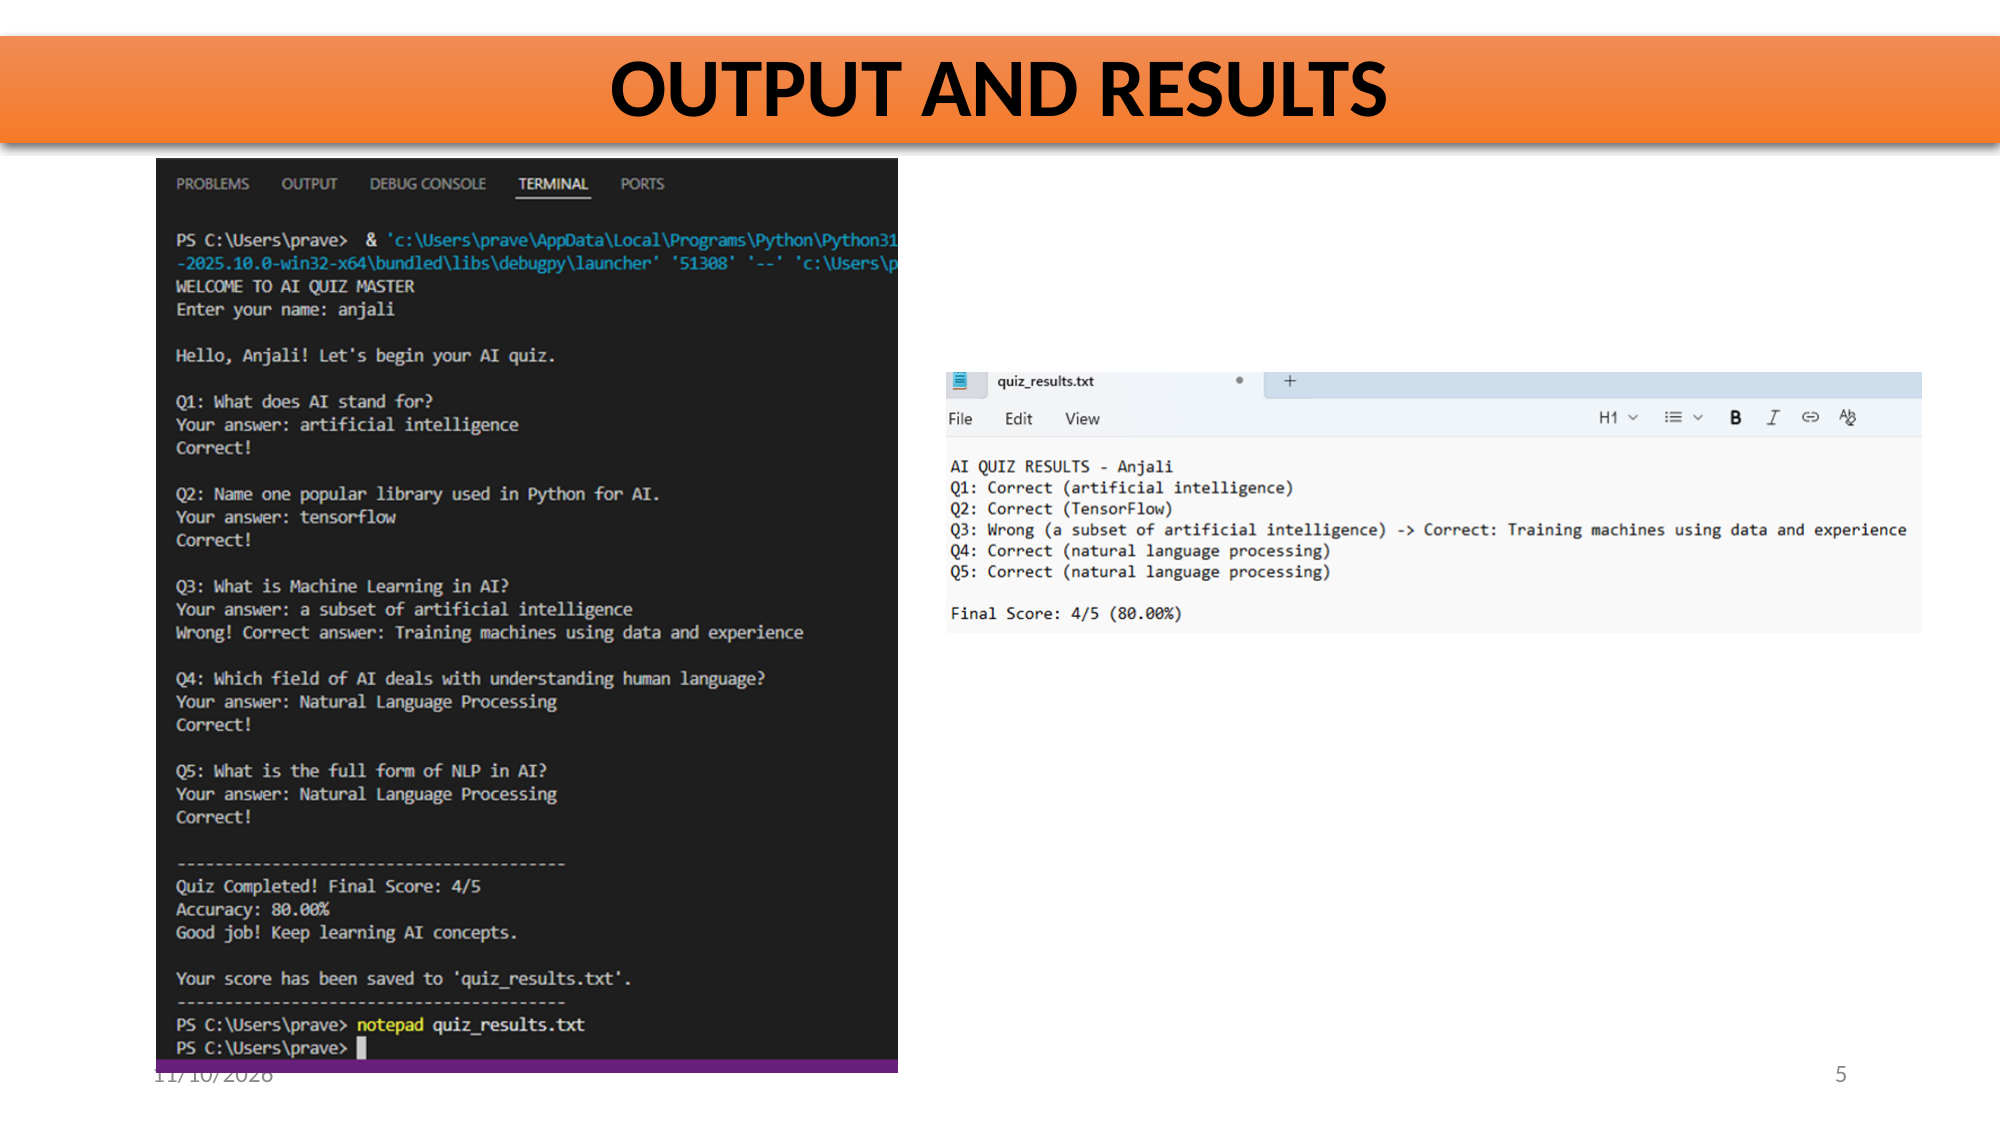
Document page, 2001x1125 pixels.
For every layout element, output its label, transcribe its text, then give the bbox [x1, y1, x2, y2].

picture [946, 372, 1922, 633]
slide_number 5 [1412, 1042, 1863, 1103]
picture [156, 158, 898, 1073]
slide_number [137, 1042, 588, 1103]
title OUTPUT AND RESULTS [0, 36, 2000, 143]
